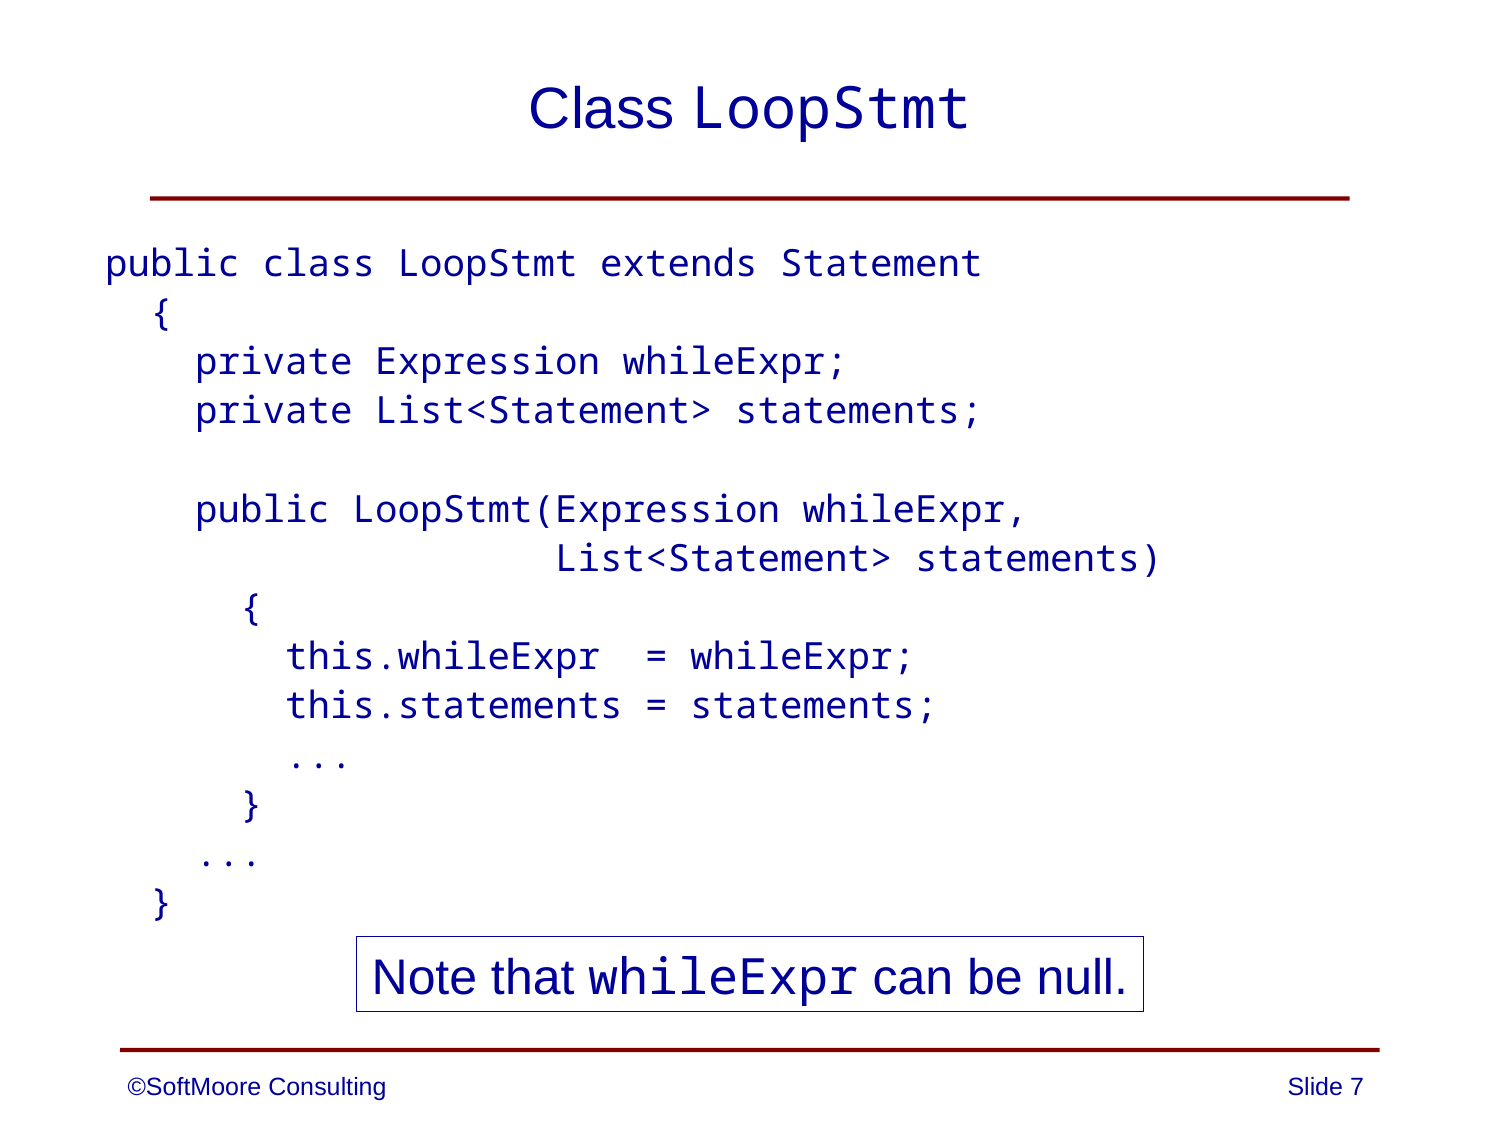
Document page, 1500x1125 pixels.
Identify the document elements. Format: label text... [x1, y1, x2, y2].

list public class LoopStmt extends Statement { private Expression whileExpr; private List<Statement> statements; public LoopStmt(Expression whileExpr, List<Statement> statements) { this.whileExpr = whileExpr; this.statements = statements; ... } ... } [74, 223, 1426, 1034]
slide_number Slide 7 [1078, 1061, 1380, 1109]
text_box Note that whileExpr can be null. [356, 936, 1144, 1012]
title Class LoopStmt [149, 22, 1350, 188]
footer ©SoftMoore Consulting [111, 1061, 563, 1109]
